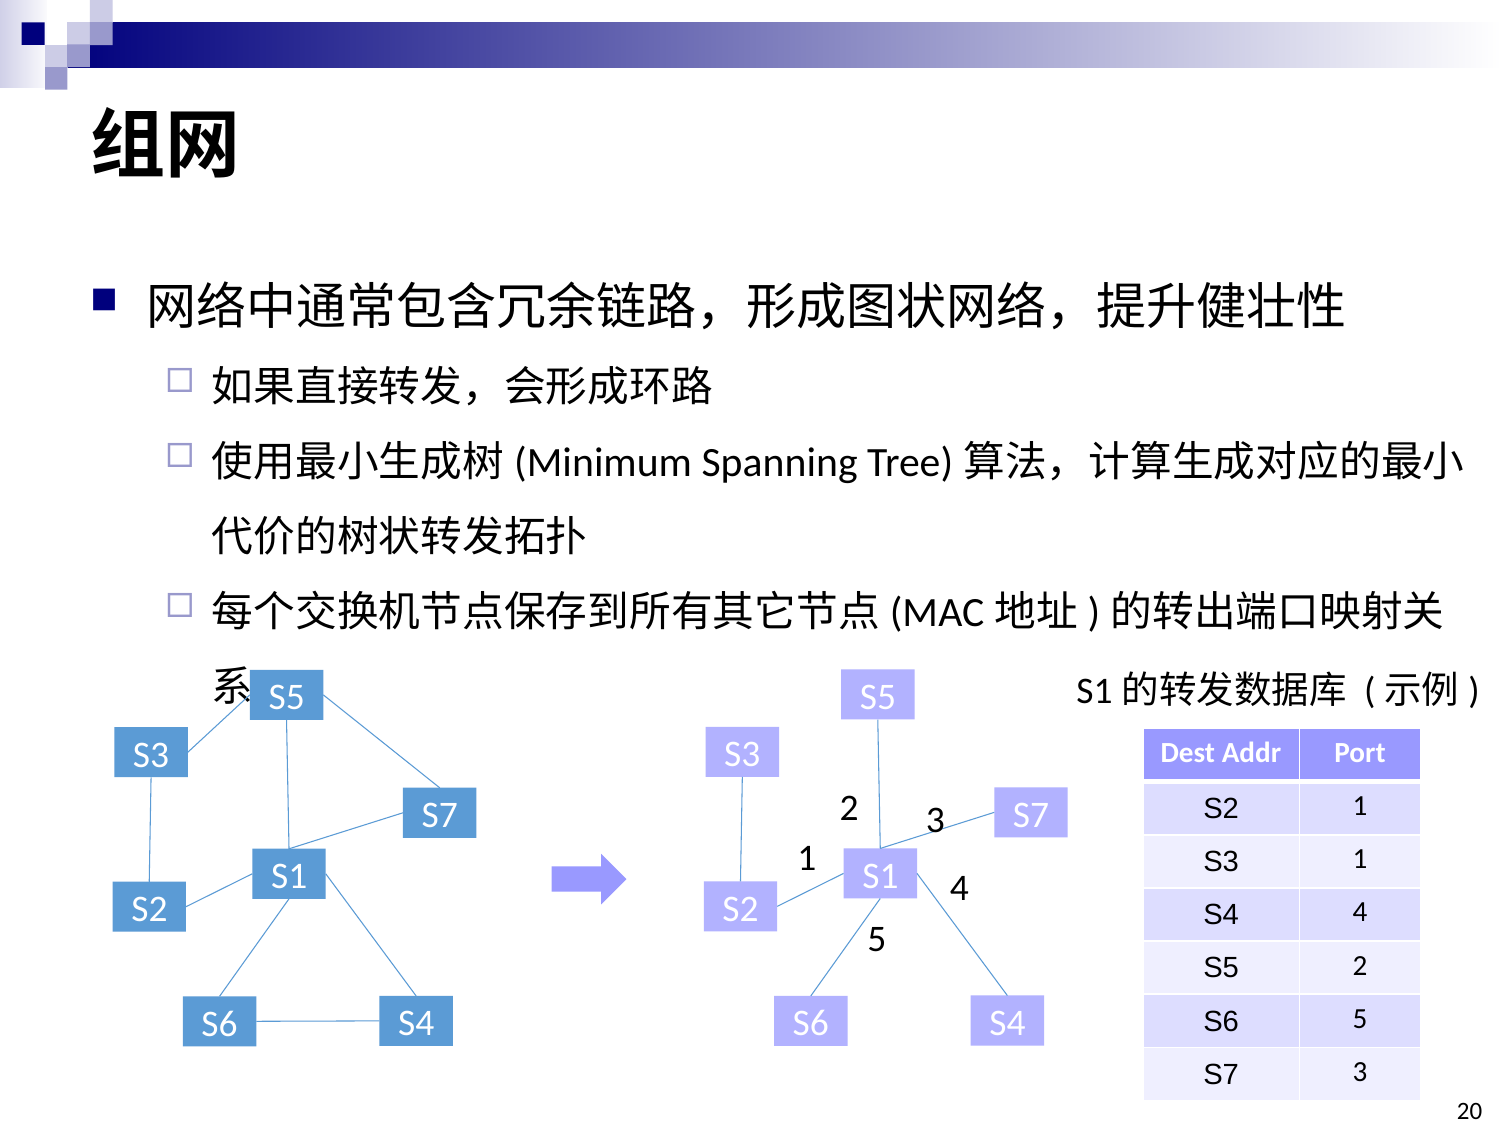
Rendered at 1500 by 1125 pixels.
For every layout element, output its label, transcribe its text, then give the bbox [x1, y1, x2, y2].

table_cell 5 [1300, 995, 1420, 1047]
text_box S1的转发数据库 (示例) [1061, 658, 1495, 719]
table_cell 3 [1300, 1048, 1420, 1100]
table_cell S4 [1144, 889, 1299, 940]
table_cell 4 [1300, 889, 1420, 940]
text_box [703, 669, 1068, 1047]
list 网络中通常包含冗余链路，形成图状网络，提升健壮性 如果直接转发，会形成环路 使用最小生成树(Minimum Spanning Tree)算法，计算生成对应的最小代价的树状转发拓扑 每个交换机节点保存到所有其它节点(MAC地址)的转出端口映射关系 [75, 237, 1500, 658]
table_header Dest Addr [1144, 729, 1299, 779]
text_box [112, 669, 477, 1047]
table_cell 2 [1300, 942, 1420, 993]
table_header Port [1300, 729, 1420, 779]
table_cell 1 [1300, 836, 1420, 887]
text_box [549, 851, 629, 907]
table_cell S5 [1144, 942, 1299, 993]
table_cell 1 [1300, 784, 1420, 834]
table_cell S7 [1144, 1048, 1299, 1100]
slide_number 20 [1448, 1100, 1483, 1125]
table_cell S3 [1144, 836, 1299, 887]
table_cell S6 [1144, 995, 1299, 1047]
table_cell S2 [1144, 784, 1299, 834]
title 组网 [75, 75, 1425, 209]
